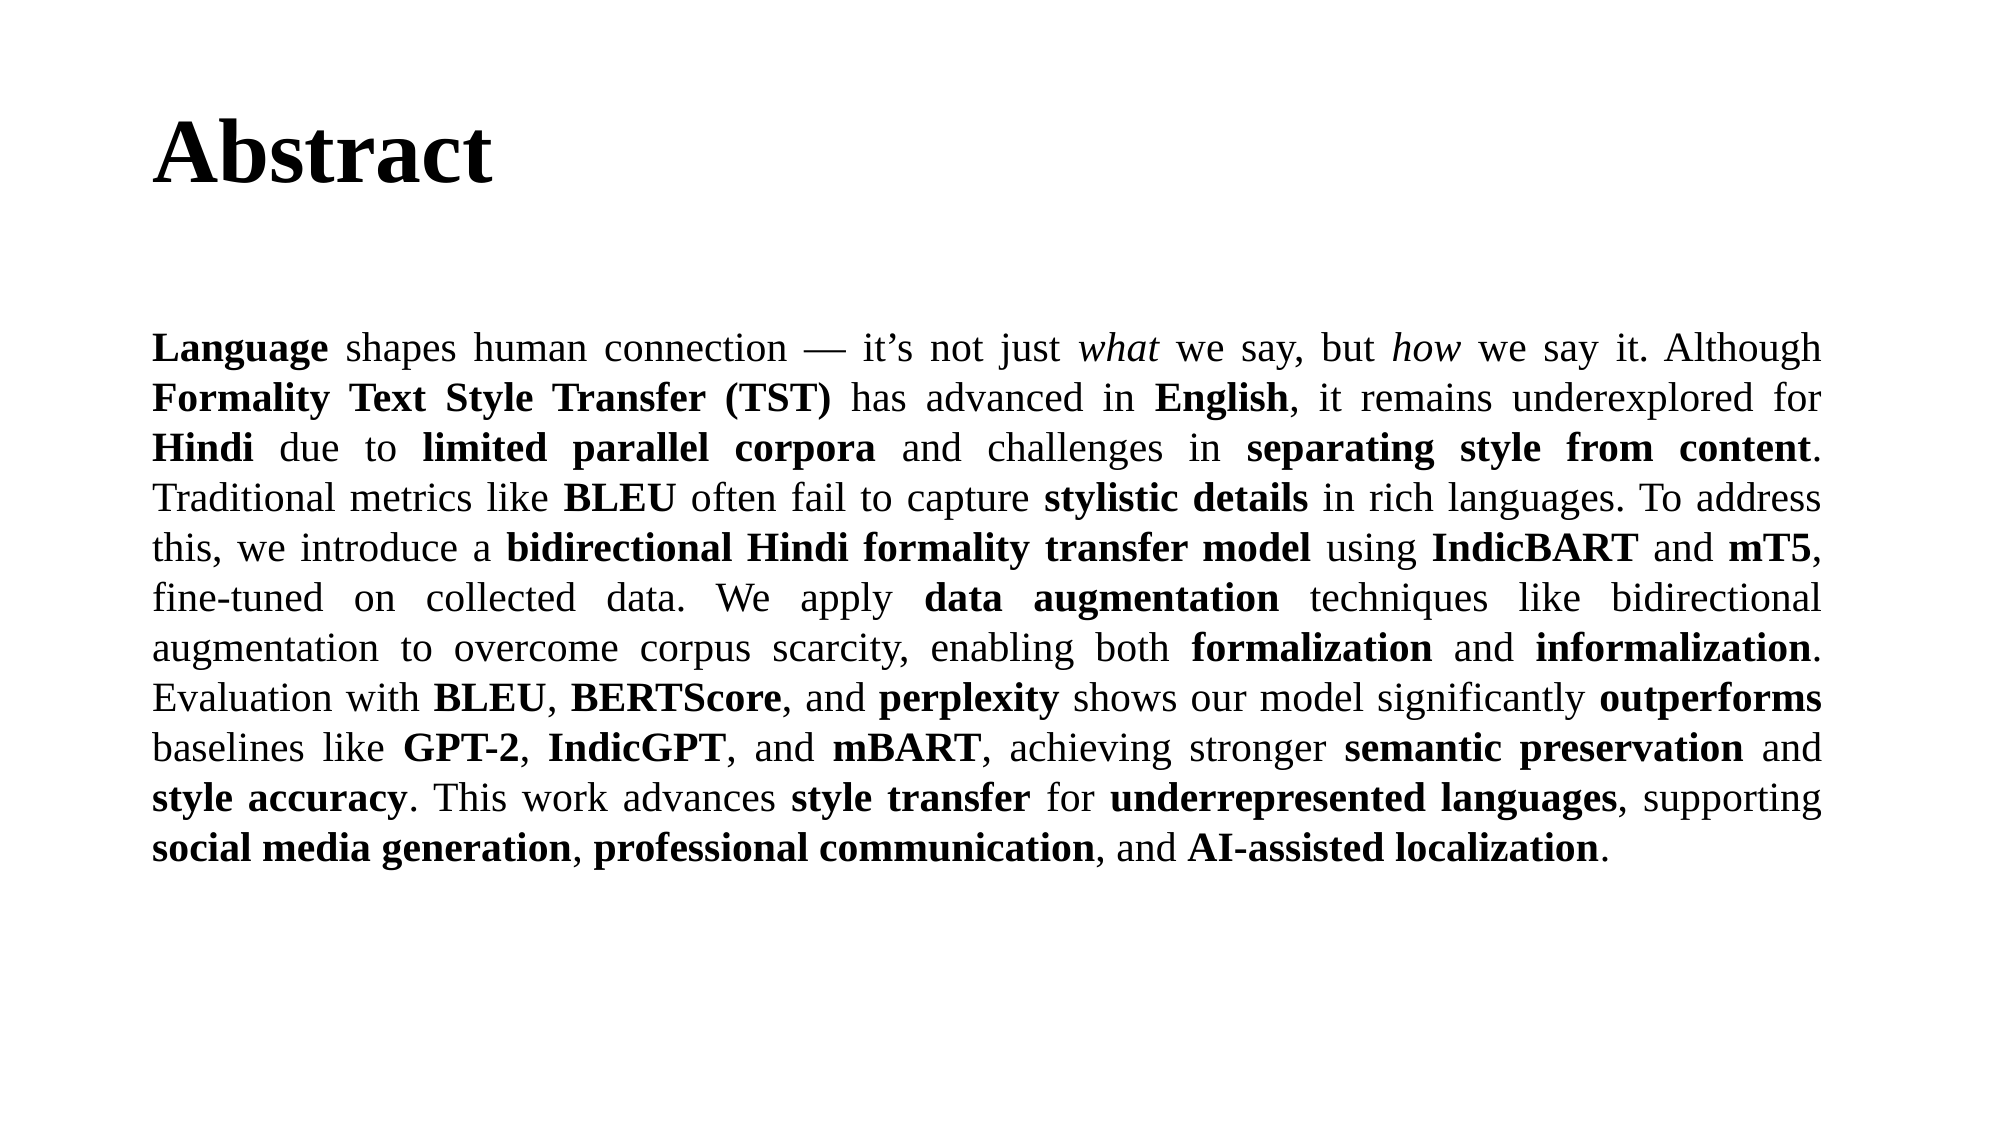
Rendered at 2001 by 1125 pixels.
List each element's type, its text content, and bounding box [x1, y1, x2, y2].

text_box Abstract [137, 95, 1863, 276]
text_box Language shapes human connection — it’s not just what we say, but how we say it. Although Formality Text Style Transfer (TST) has advanced in English, it remains underexplored for Hindi due to limited parallel corpora and challenges in separating style from content. Traditional metrics like BLEU often fail to capture stylistic details in rich languages. To address this, we introduce a bidirectional Hindi formality transfer model using IndicBART and mT5, fine-tuned on collected data. We apply data augmentation techniques like bidirectional augmentation to overcome corpus scarcity, enabling both formalization and informalization. Evaluation with BLEU, BERTScore, and perplexity shows our model significantly outperforms baselines like GPT-2, IndicGPT, and mBART, achieving stronger semantic preservation and style accuracy. This work advances style transfer for underrepresented languages, supporting social media generation, professional communication, and AI-assisted localization. [137, 312, 1837, 878]
